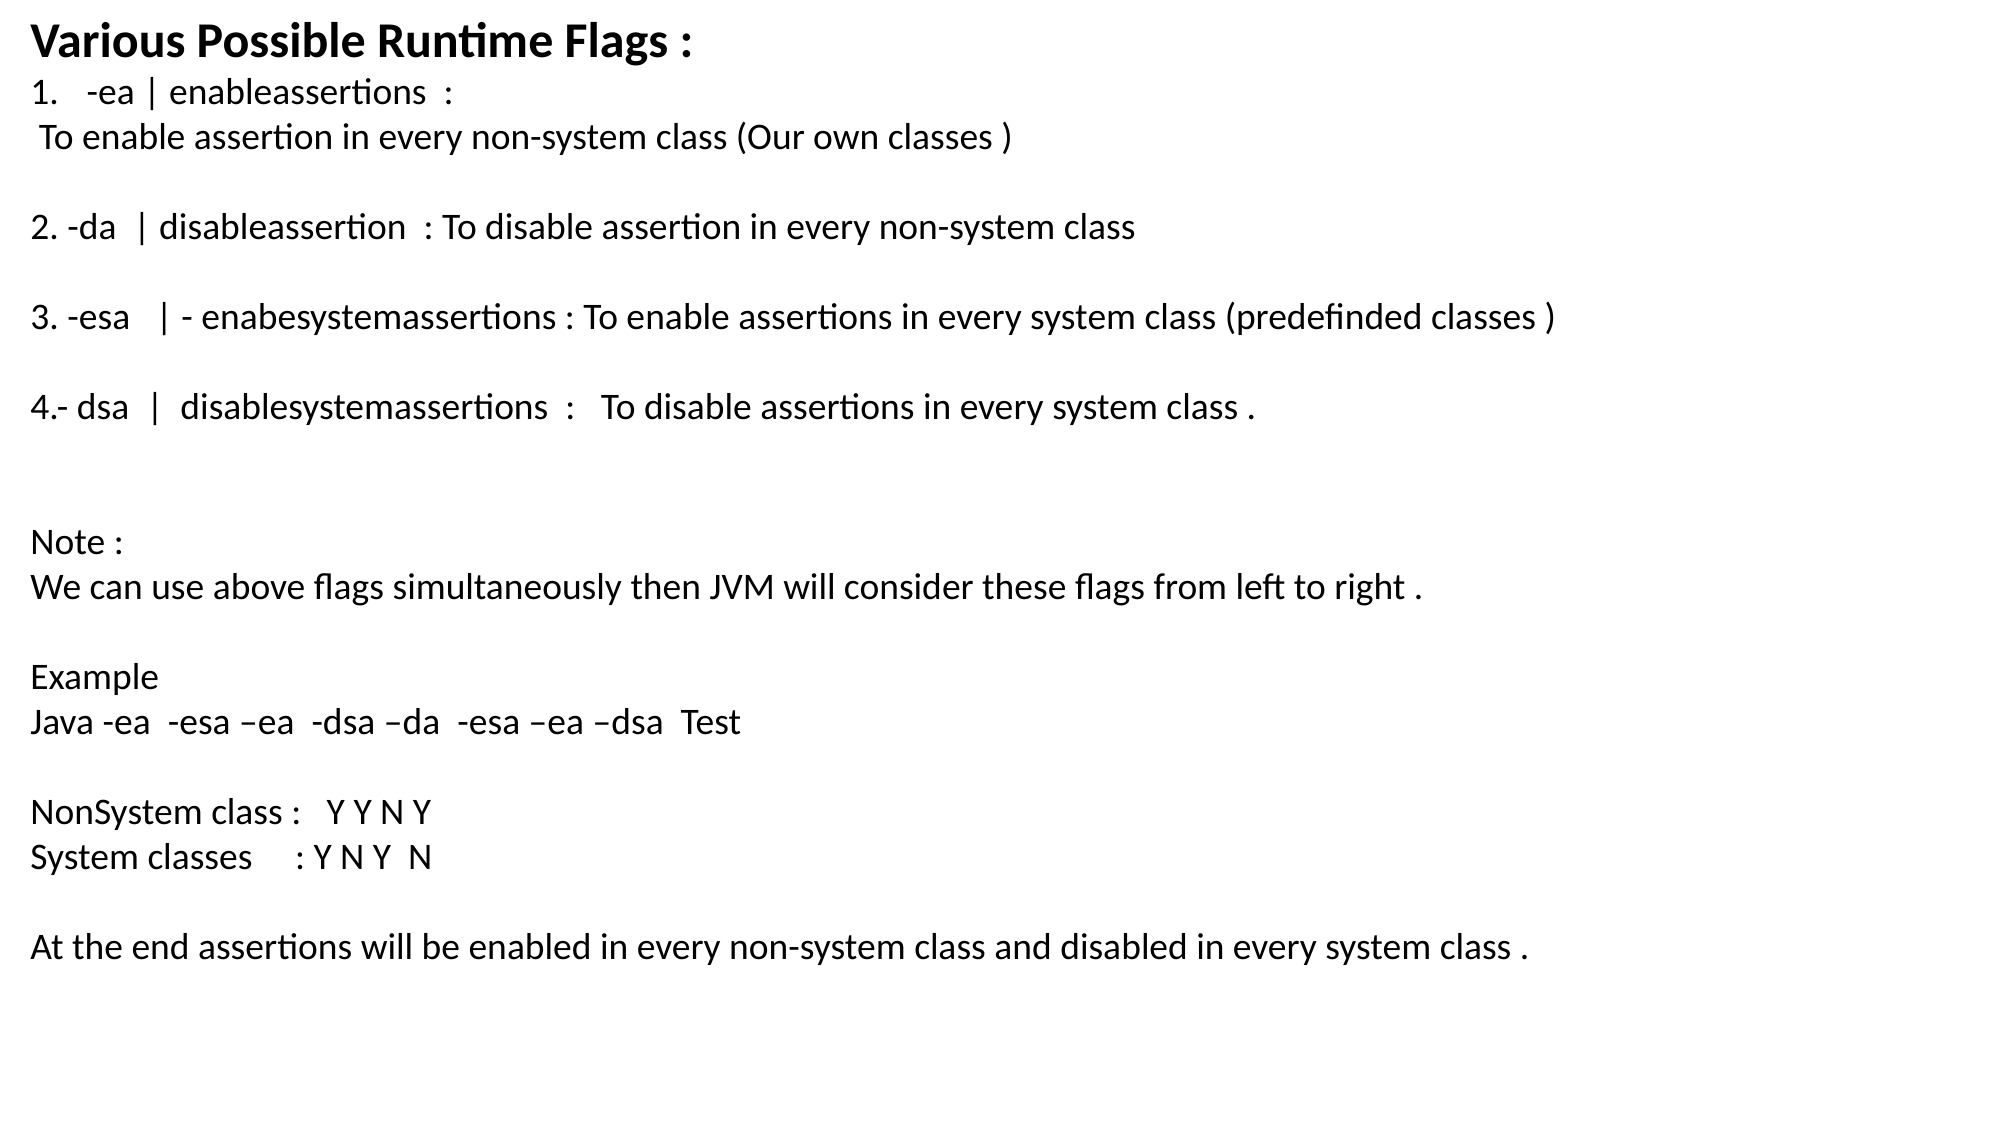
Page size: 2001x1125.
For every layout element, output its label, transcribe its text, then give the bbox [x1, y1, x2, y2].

text_box Various Possible Runtime Flags : -ea | enableassertions : To enable assertion in every non-system class (Our own classes ) 2. -da | disableassertion : To disable assertion in every non-system class 3. -esa | - enabesystemassertions : To enable assertions in every system class (predefinded classes ) 4.- dsa | disablesystemassertions : To disable assertions in every system class . Note : We can use above flags simultaneously then JVM will consider these flags from left to right . Example Java -ea -esa –ea -dsa –da -esa –ea –dsa Test NonSystem class : Y Y N Y System classes : Y N Y N At the end assertions will be enabled in every non-system class and disabled in every system class . [15, 0, 1985, 975]
